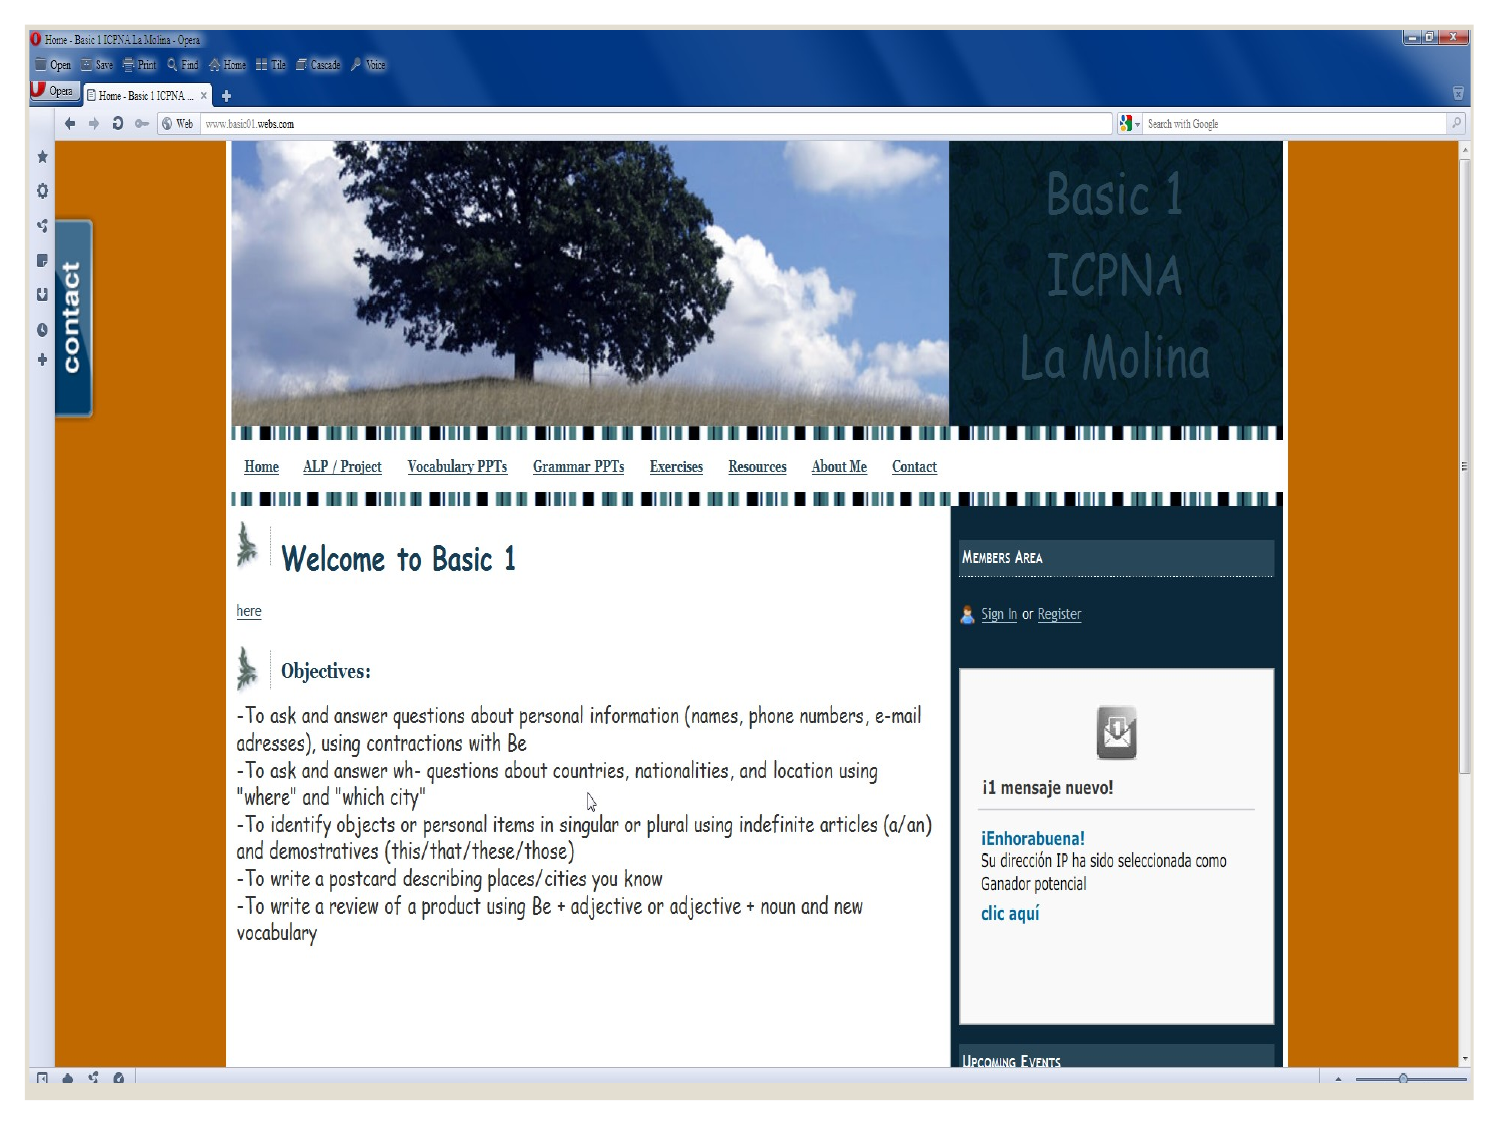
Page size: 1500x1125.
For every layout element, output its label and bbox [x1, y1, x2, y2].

picture [29, 30, 1471, 1083]
